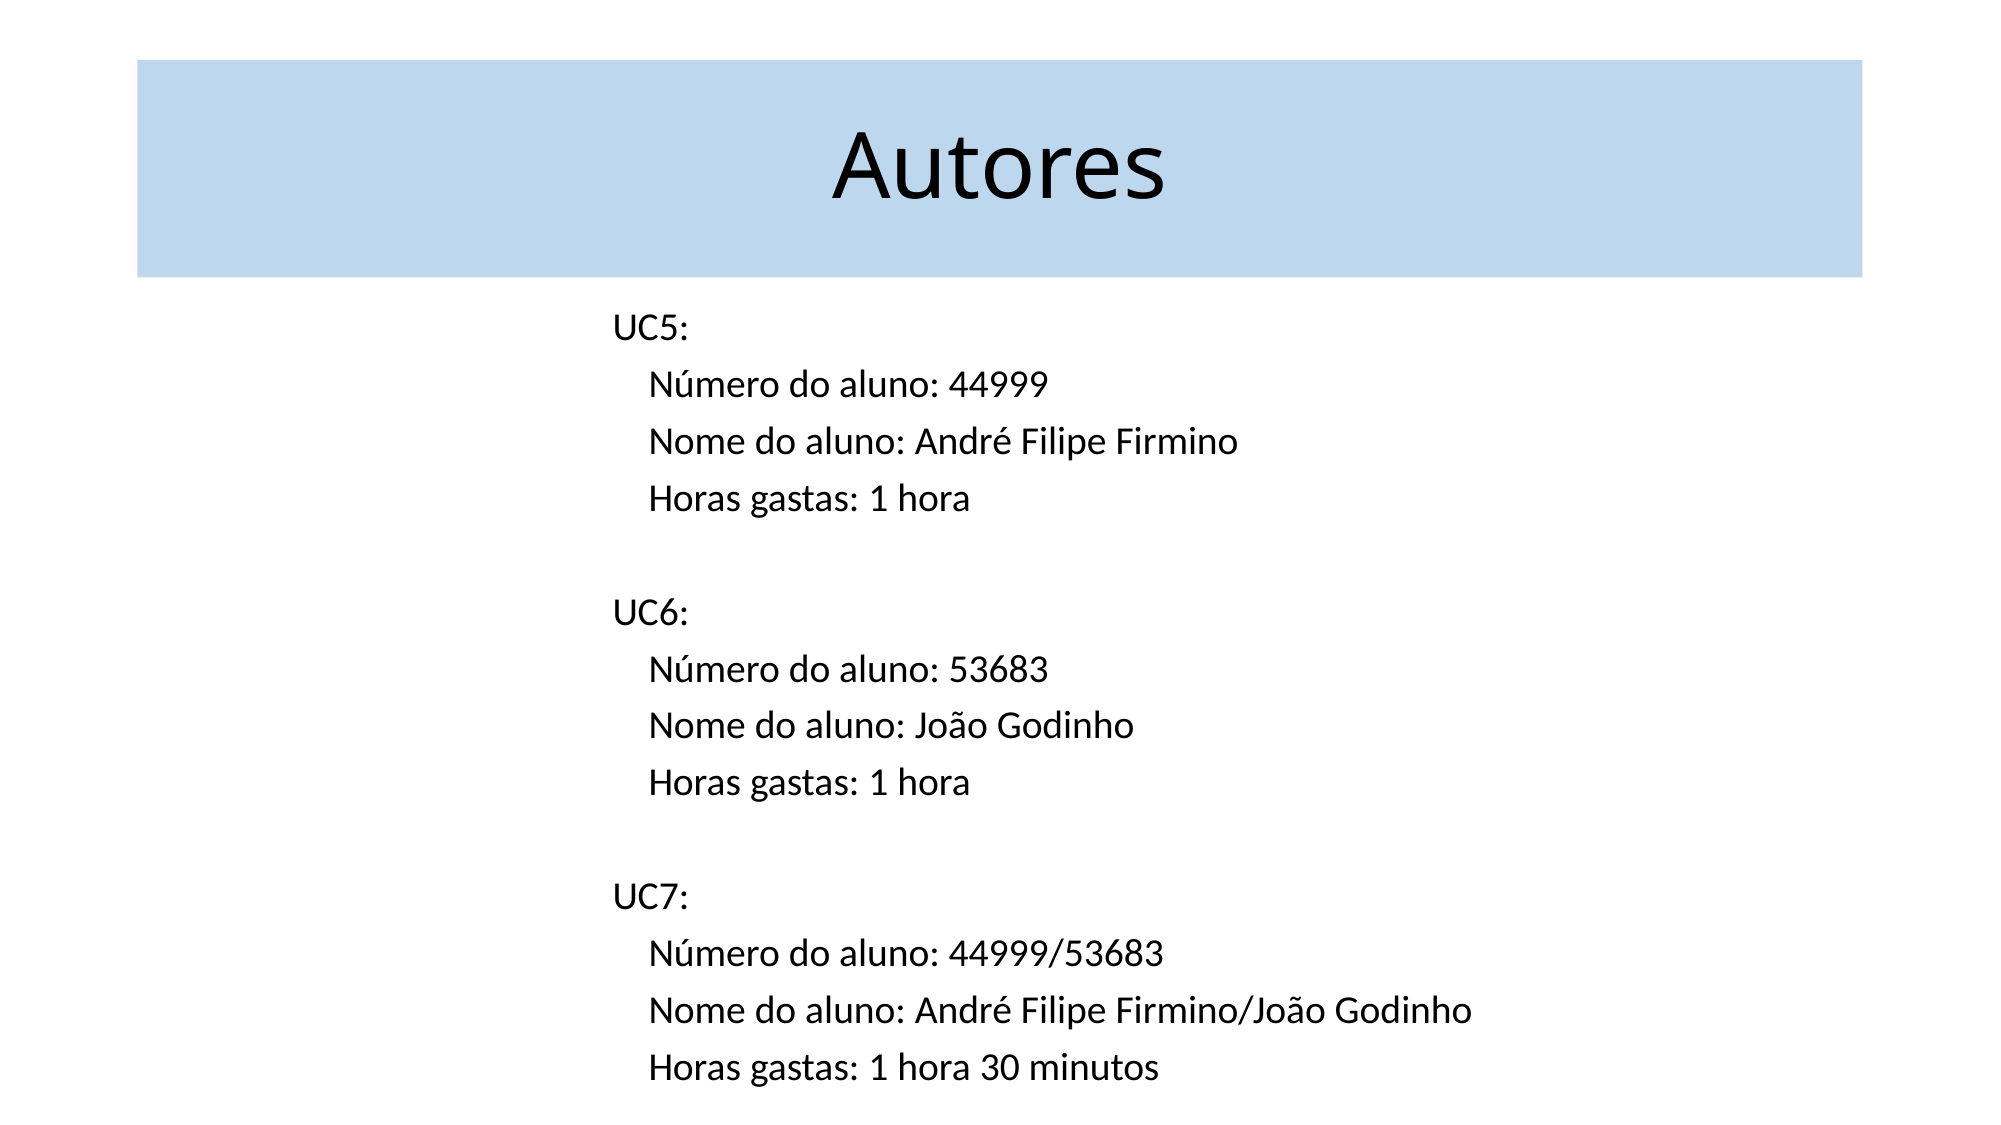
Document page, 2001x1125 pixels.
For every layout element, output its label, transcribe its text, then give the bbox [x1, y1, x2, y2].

list UC5: Número do aluno: 44999 Nome do aluno: André Filipe Firmino Horas gastas: 1 hora UC6: Número do aluno: 53683 Nome do aluno: João Godinho Horas gastas: 1 hora UC7: Número do aluno: 44999/53683 Nome do aluno: André Filipe Firmino/João Godinho Horas gastas: 1 hora 30 minutos [597, 299, 1636, 1099]
title Autores [137, 59, 1863, 278]
